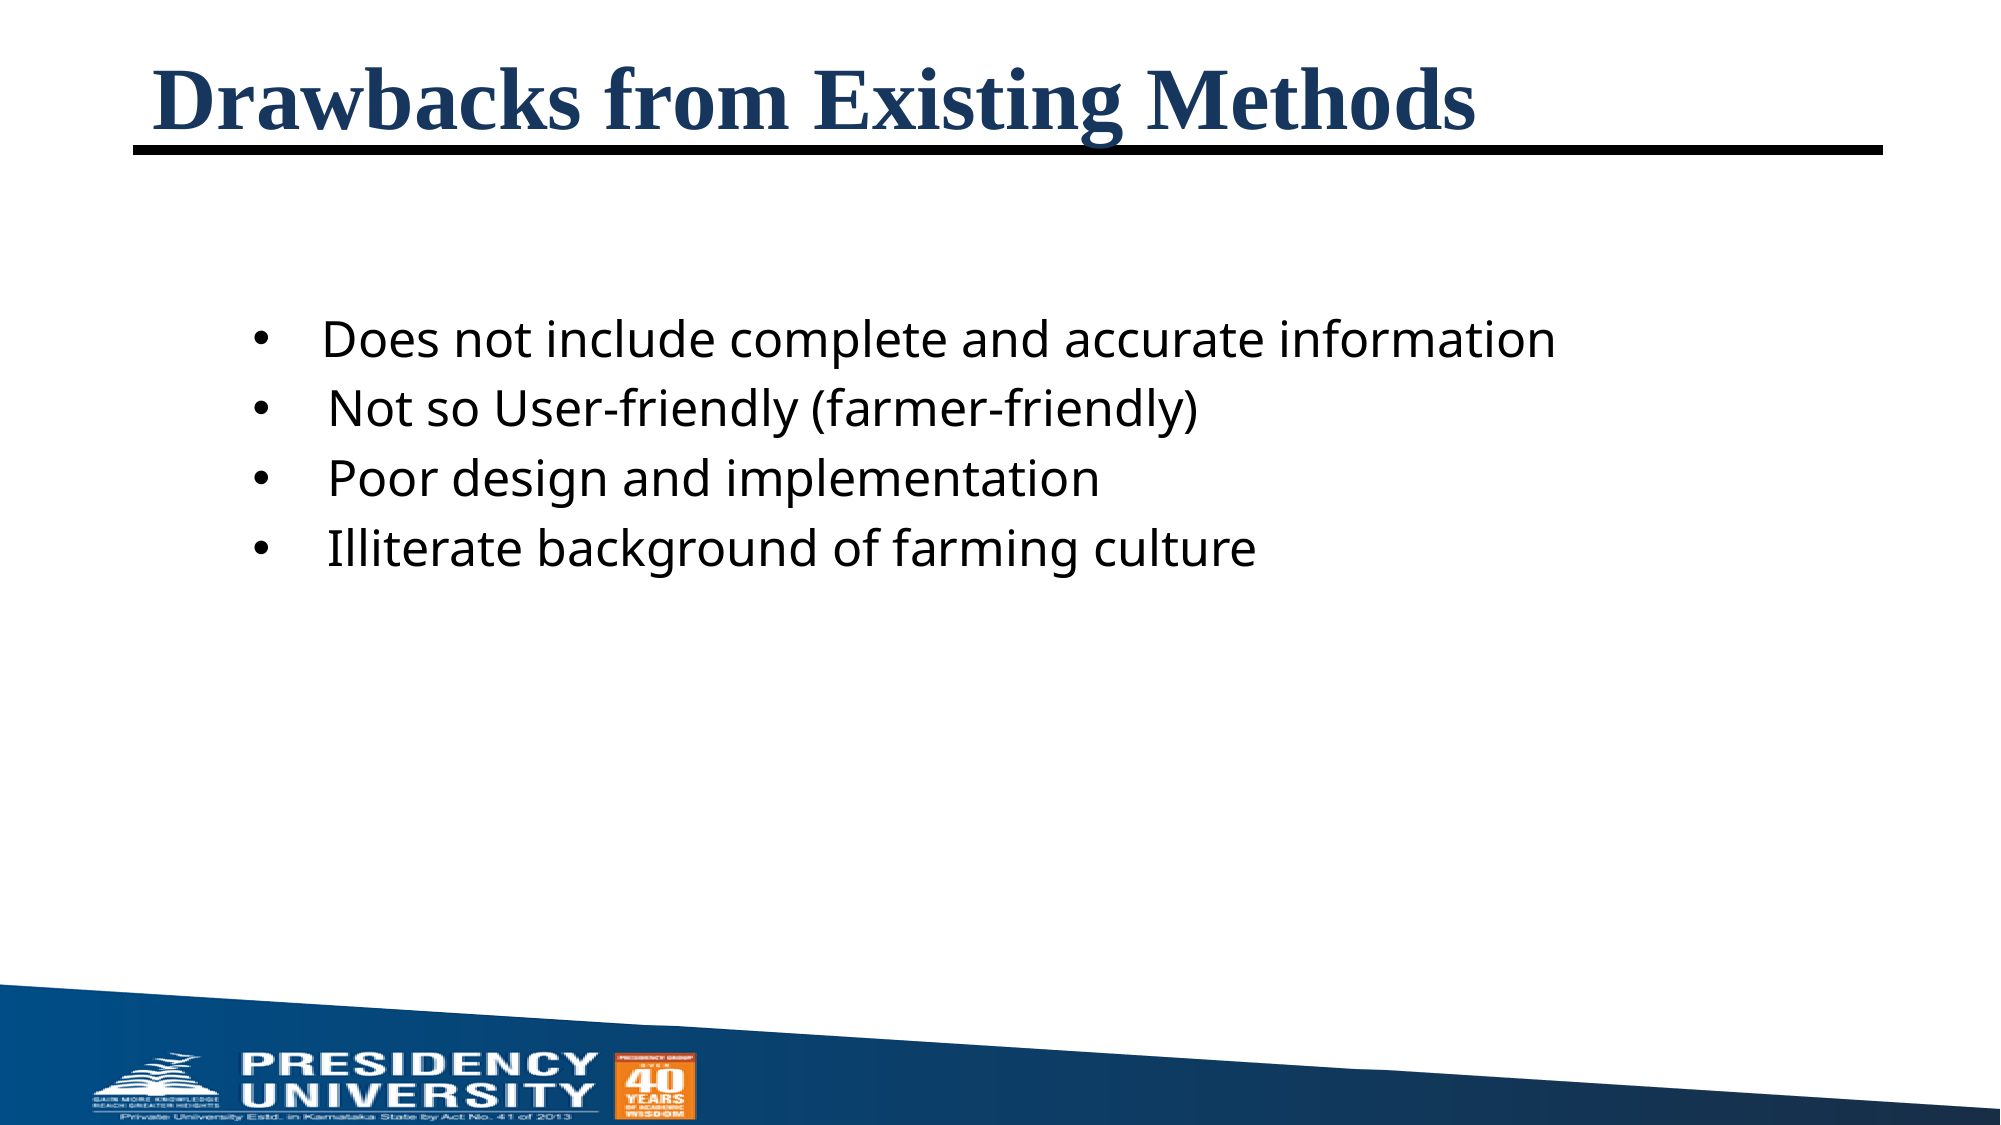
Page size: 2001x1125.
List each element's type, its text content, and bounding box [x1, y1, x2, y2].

title Drawbacks from Existing Methods [137, 59, 1836, 129]
list Does not include complete and accurate information Not so User-friendly (farmer-friendly) Poor design and implementation Illiterate background of farming culture [137, 299, 1863, 1014]
picture [0, 982, 2000, 1125]
